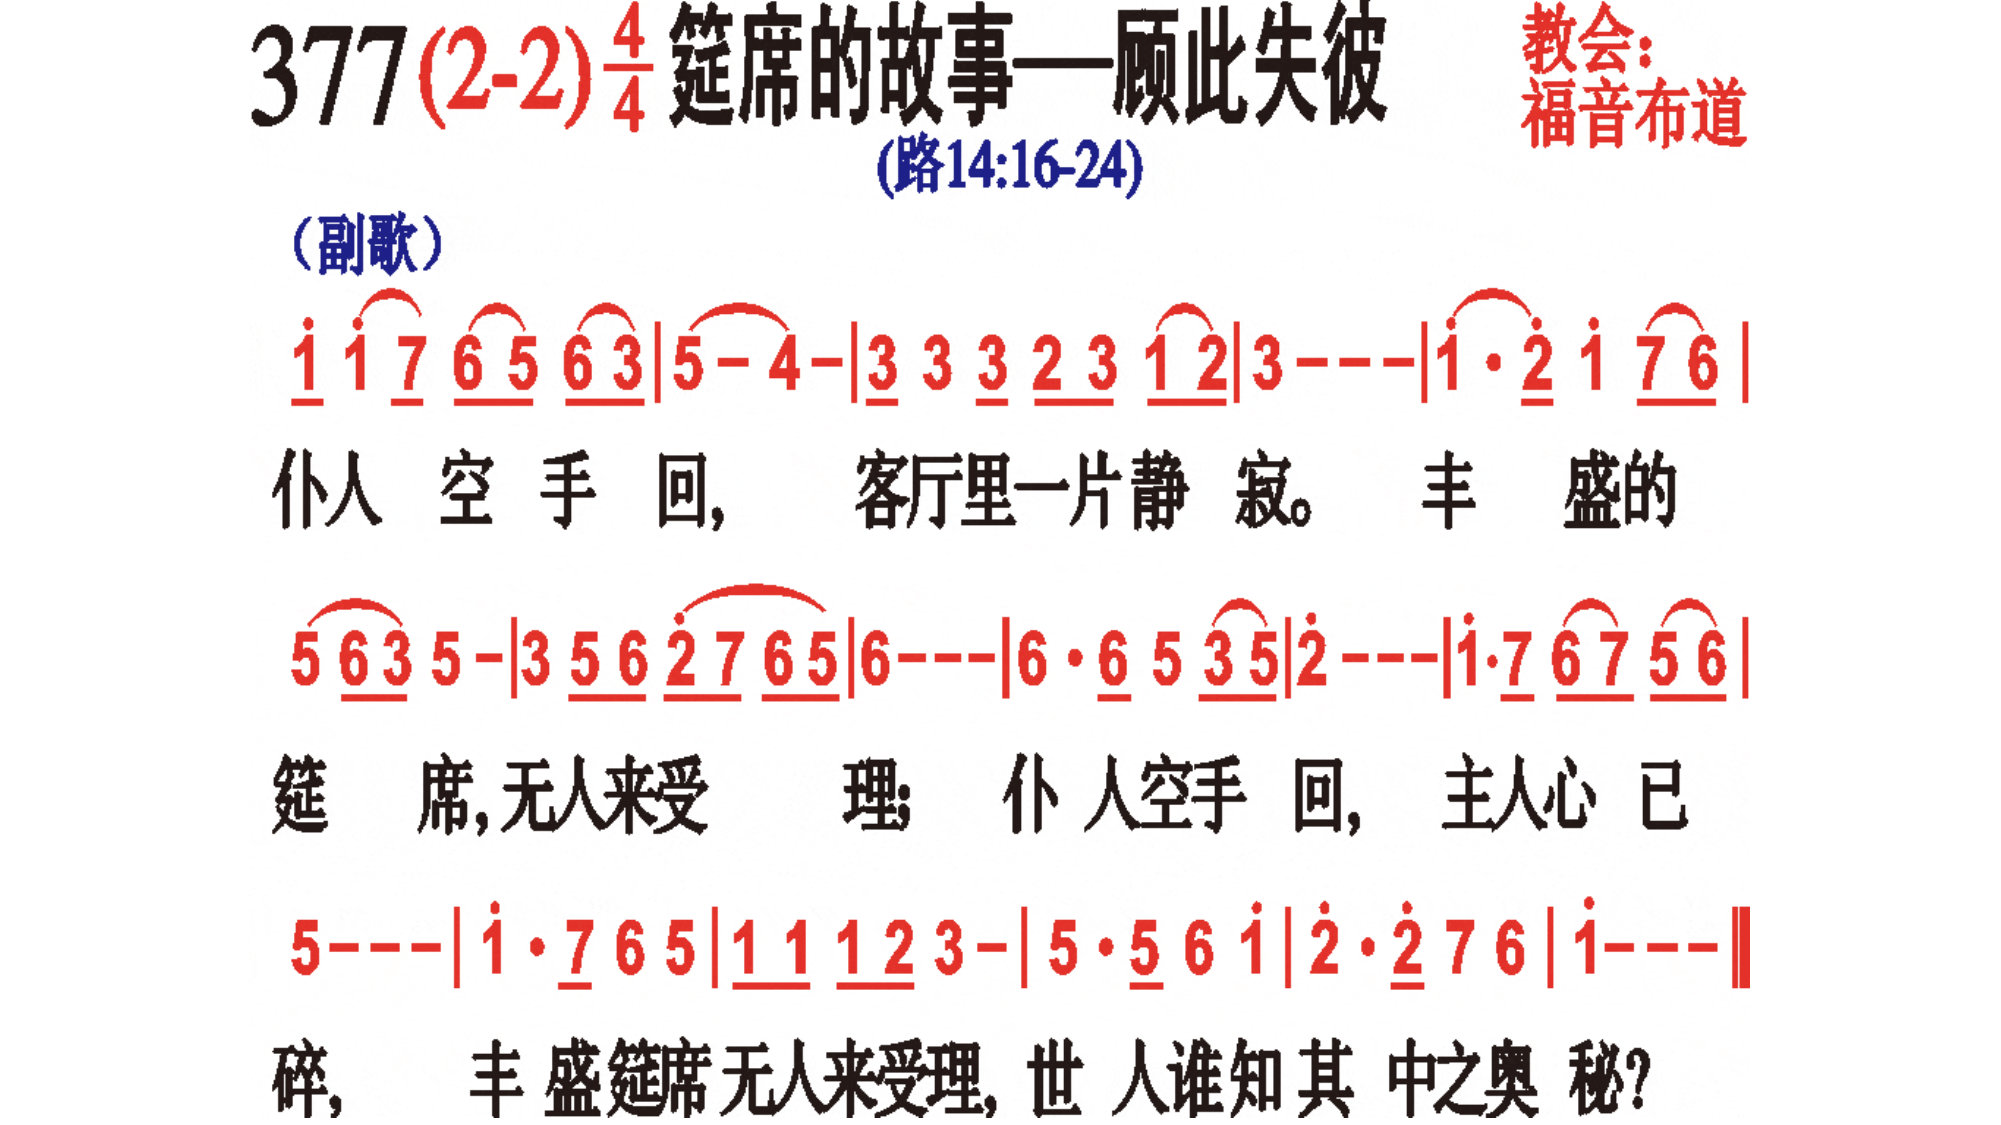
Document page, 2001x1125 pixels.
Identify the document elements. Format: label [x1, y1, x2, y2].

picture [249, 0, 1750, 1118]
